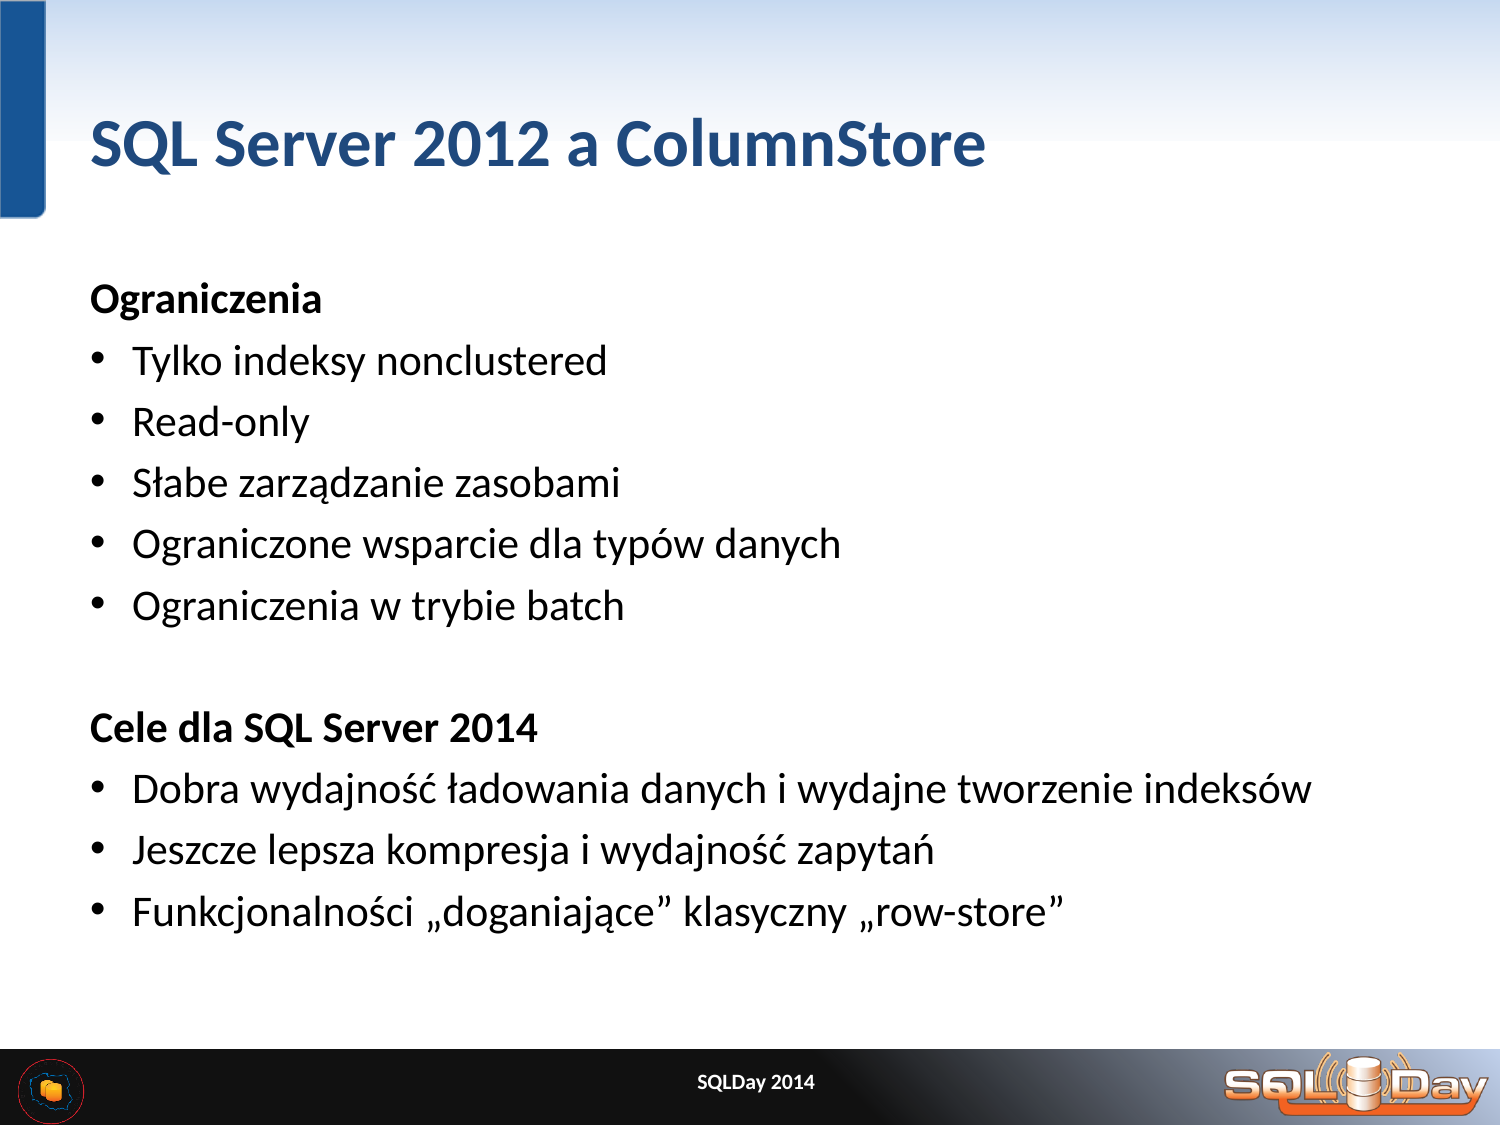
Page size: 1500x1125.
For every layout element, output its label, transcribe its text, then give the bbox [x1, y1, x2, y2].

title SQL Server 2012 a ColumnStore [75, 45, 1425, 233]
picture [16, 1057, 85, 1125]
picture [1224, 1052, 1489, 1116]
list Ograniczenia Tylko indeksy nonclustered Read-only Słabe zarządzanie zasobami Ograniczone wsparcie dla typów danych Ograniczenia w trybie batch Cele dla SQL Server 2014 Dobra wydajność ładowania danych i wydajne tworzenie indeksów Jeszcze lepsza kompresja i wydajność zapytań Funkcjonalności „doganiające” klasyczny „row-store” [75, 262, 1425, 1005]
footer SQLDay 2014 [425, 1050, 1088, 1113]
picture [0, 0, 46, 219]
